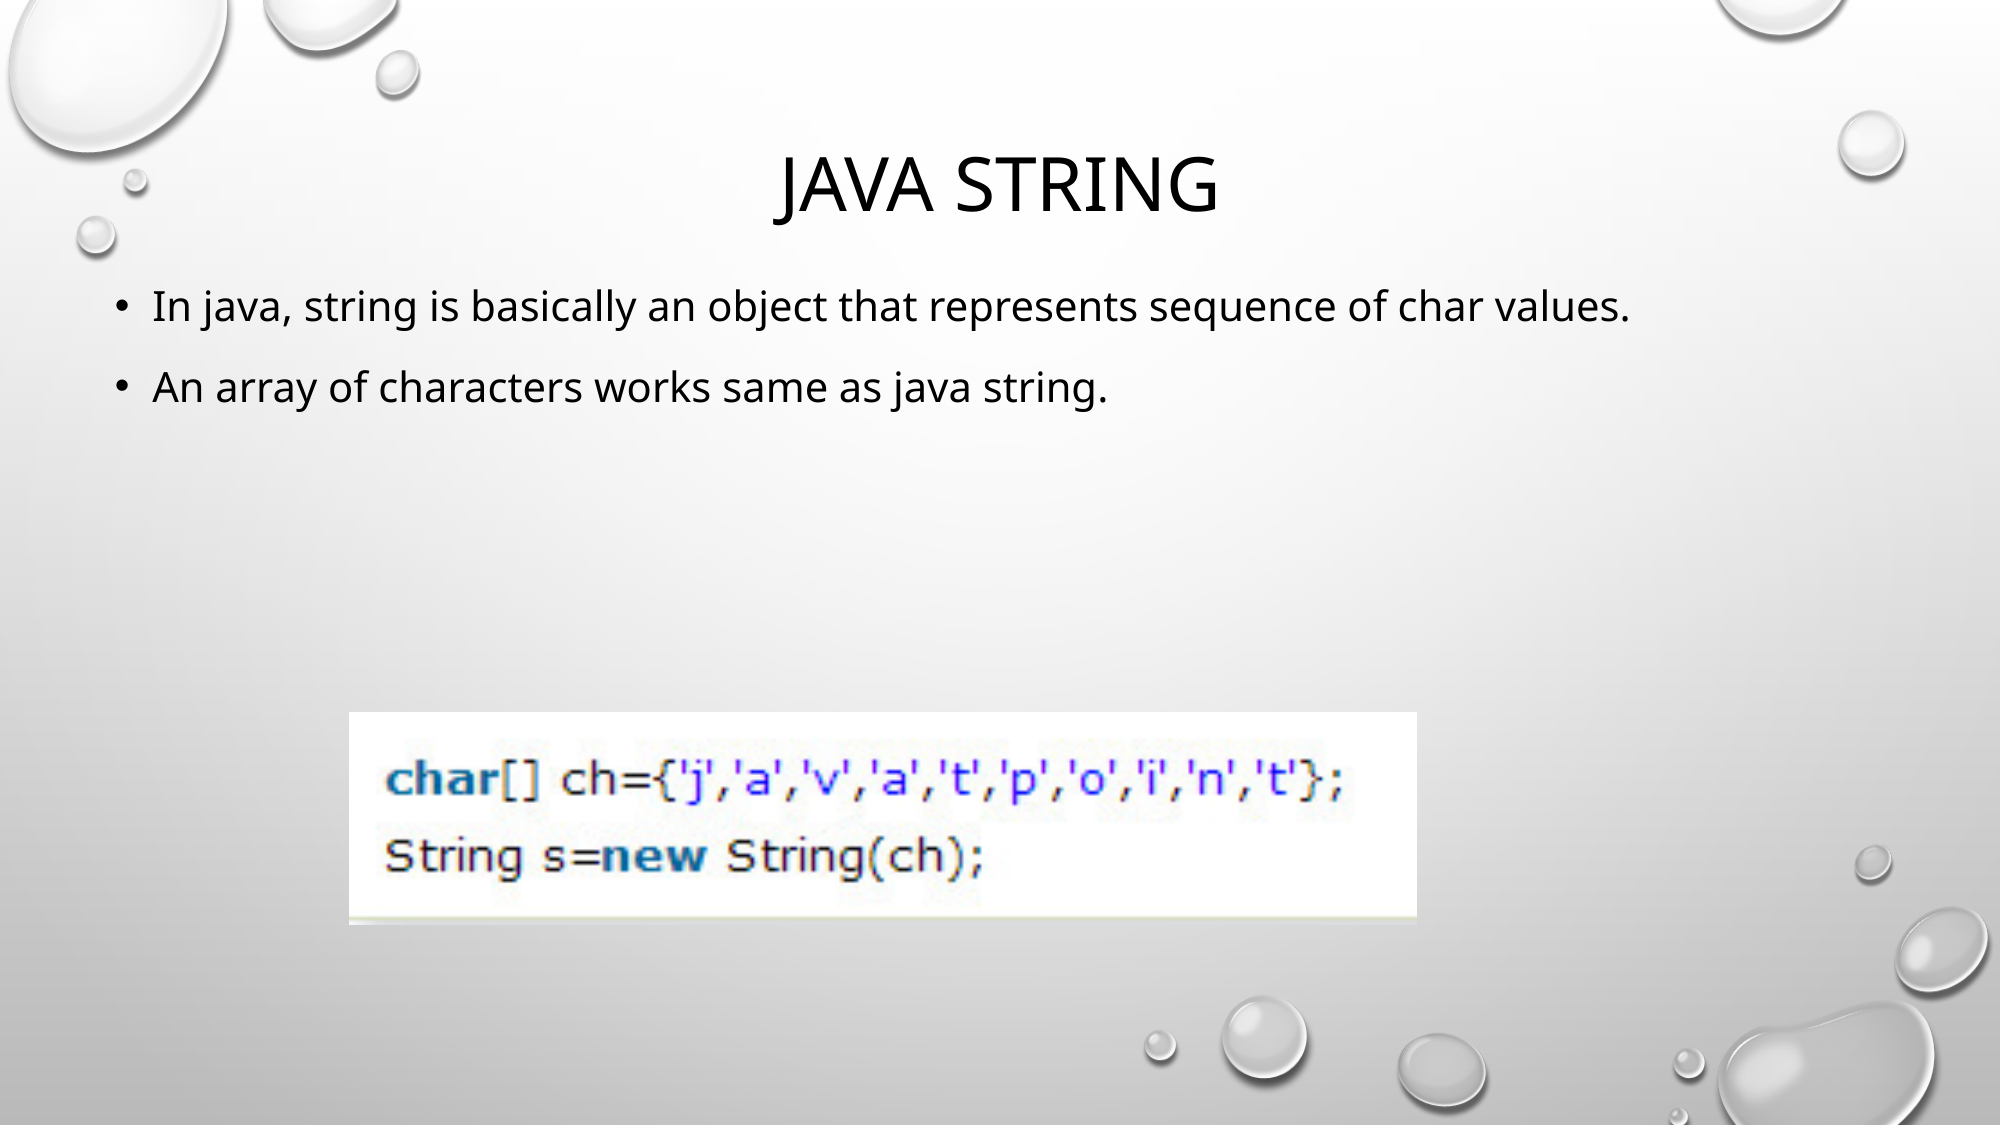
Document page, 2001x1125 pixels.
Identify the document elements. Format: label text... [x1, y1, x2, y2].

picture [0, 0, 2000, 1125]
title Java String [149, 101, 1851, 364]
list In java, string is basically an object that represents sequence of char values. An array of characters works same as java string. [99, 262, 1817, 626]
